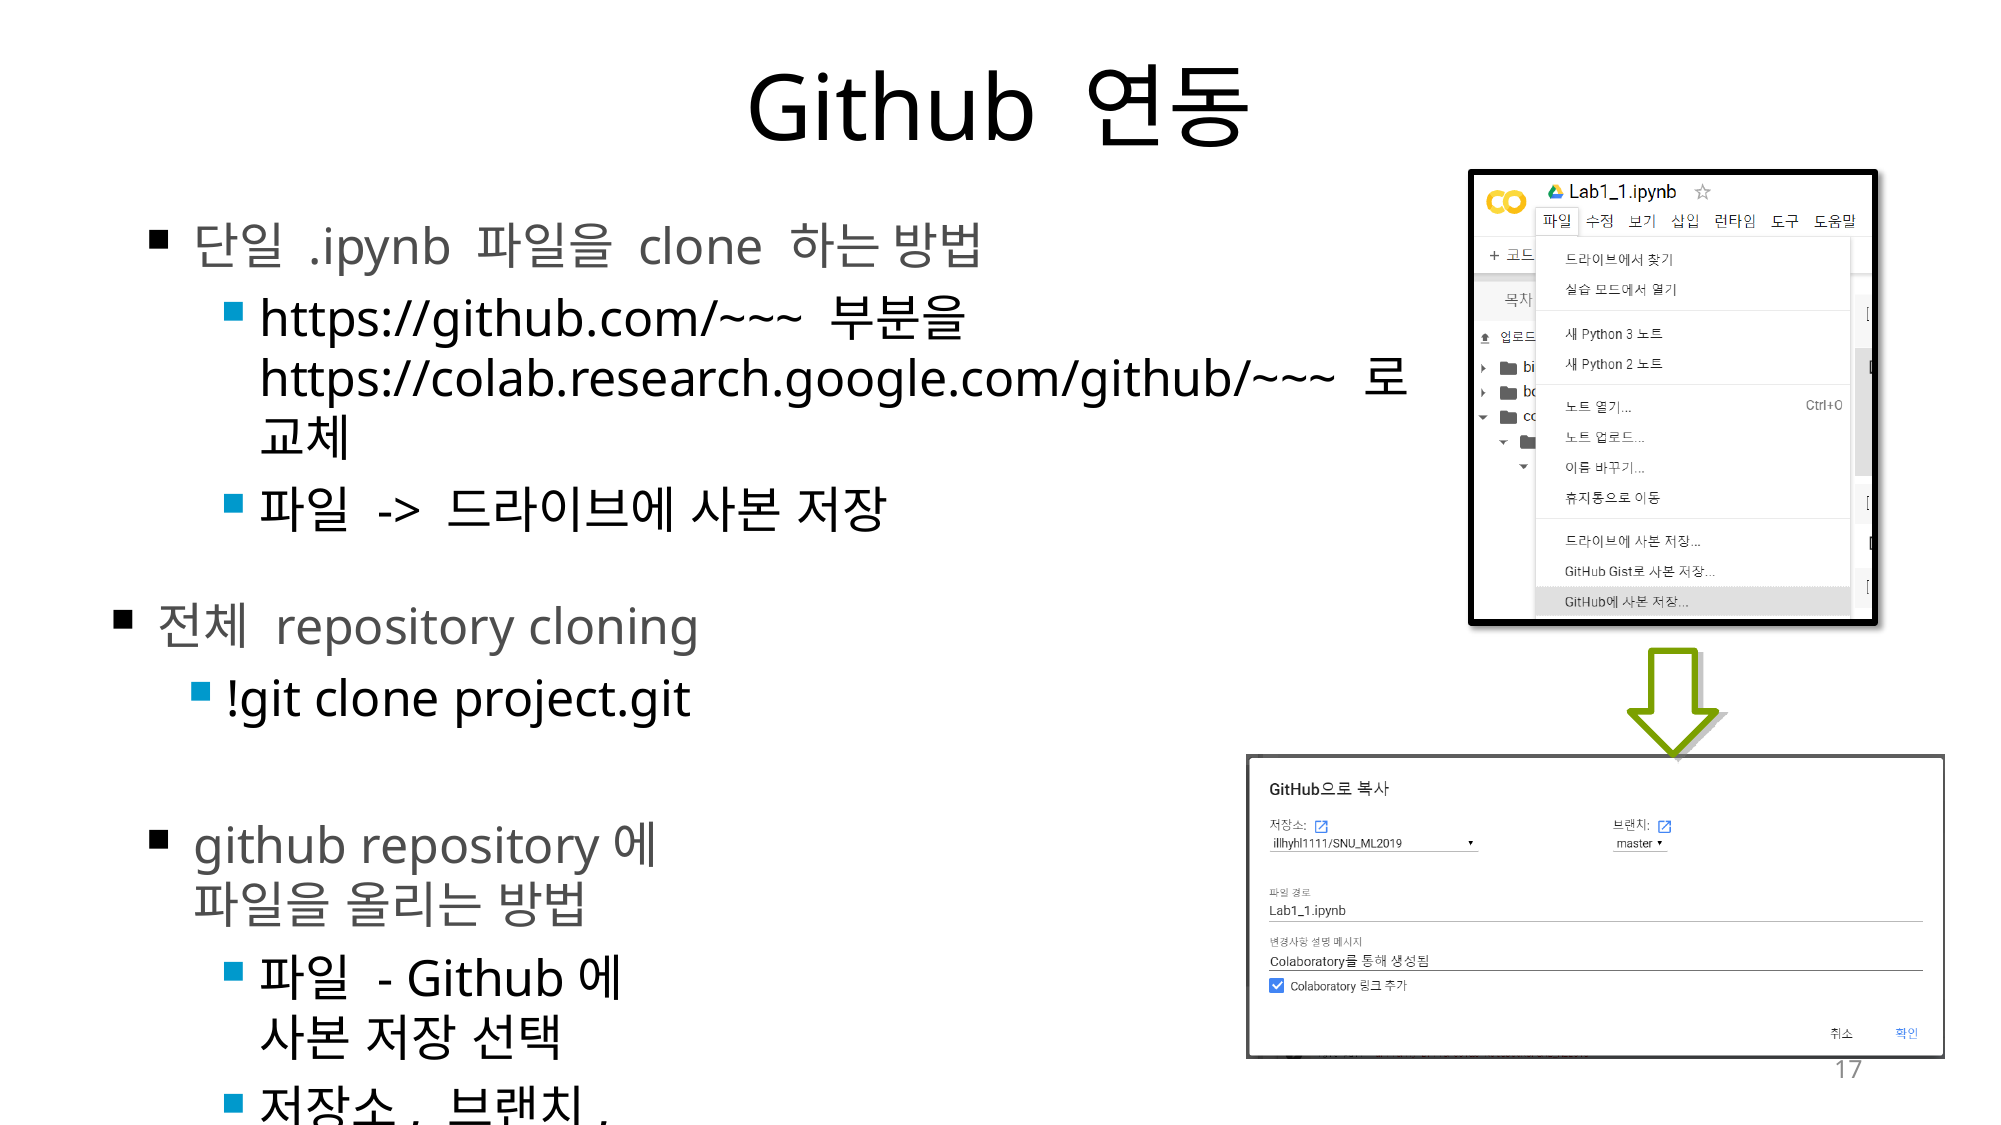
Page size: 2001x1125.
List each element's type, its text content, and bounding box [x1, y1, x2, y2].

title Github 연동 [563, 7, 1433, 197]
text_box 단일 .ipynb 파일을 clone 하는 방법 https://github.com/~~~ 부분을 https://colab.research.google.com/github/~~~ 로 교체 파일 -> 드라이브에 사본 저장 전체 repository cloning !git clone project.git github repository에 파일을 올리는 방법 파일 - Github에 사본 저장 선택 저장소, 브랜치, 경로 지정 [69, 197, 1442, 1125]
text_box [1246, 647, 1945, 1059]
slide_number 17 [1442, 1059, 1863, 1125]
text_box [1464, 167, 1890, 637]
